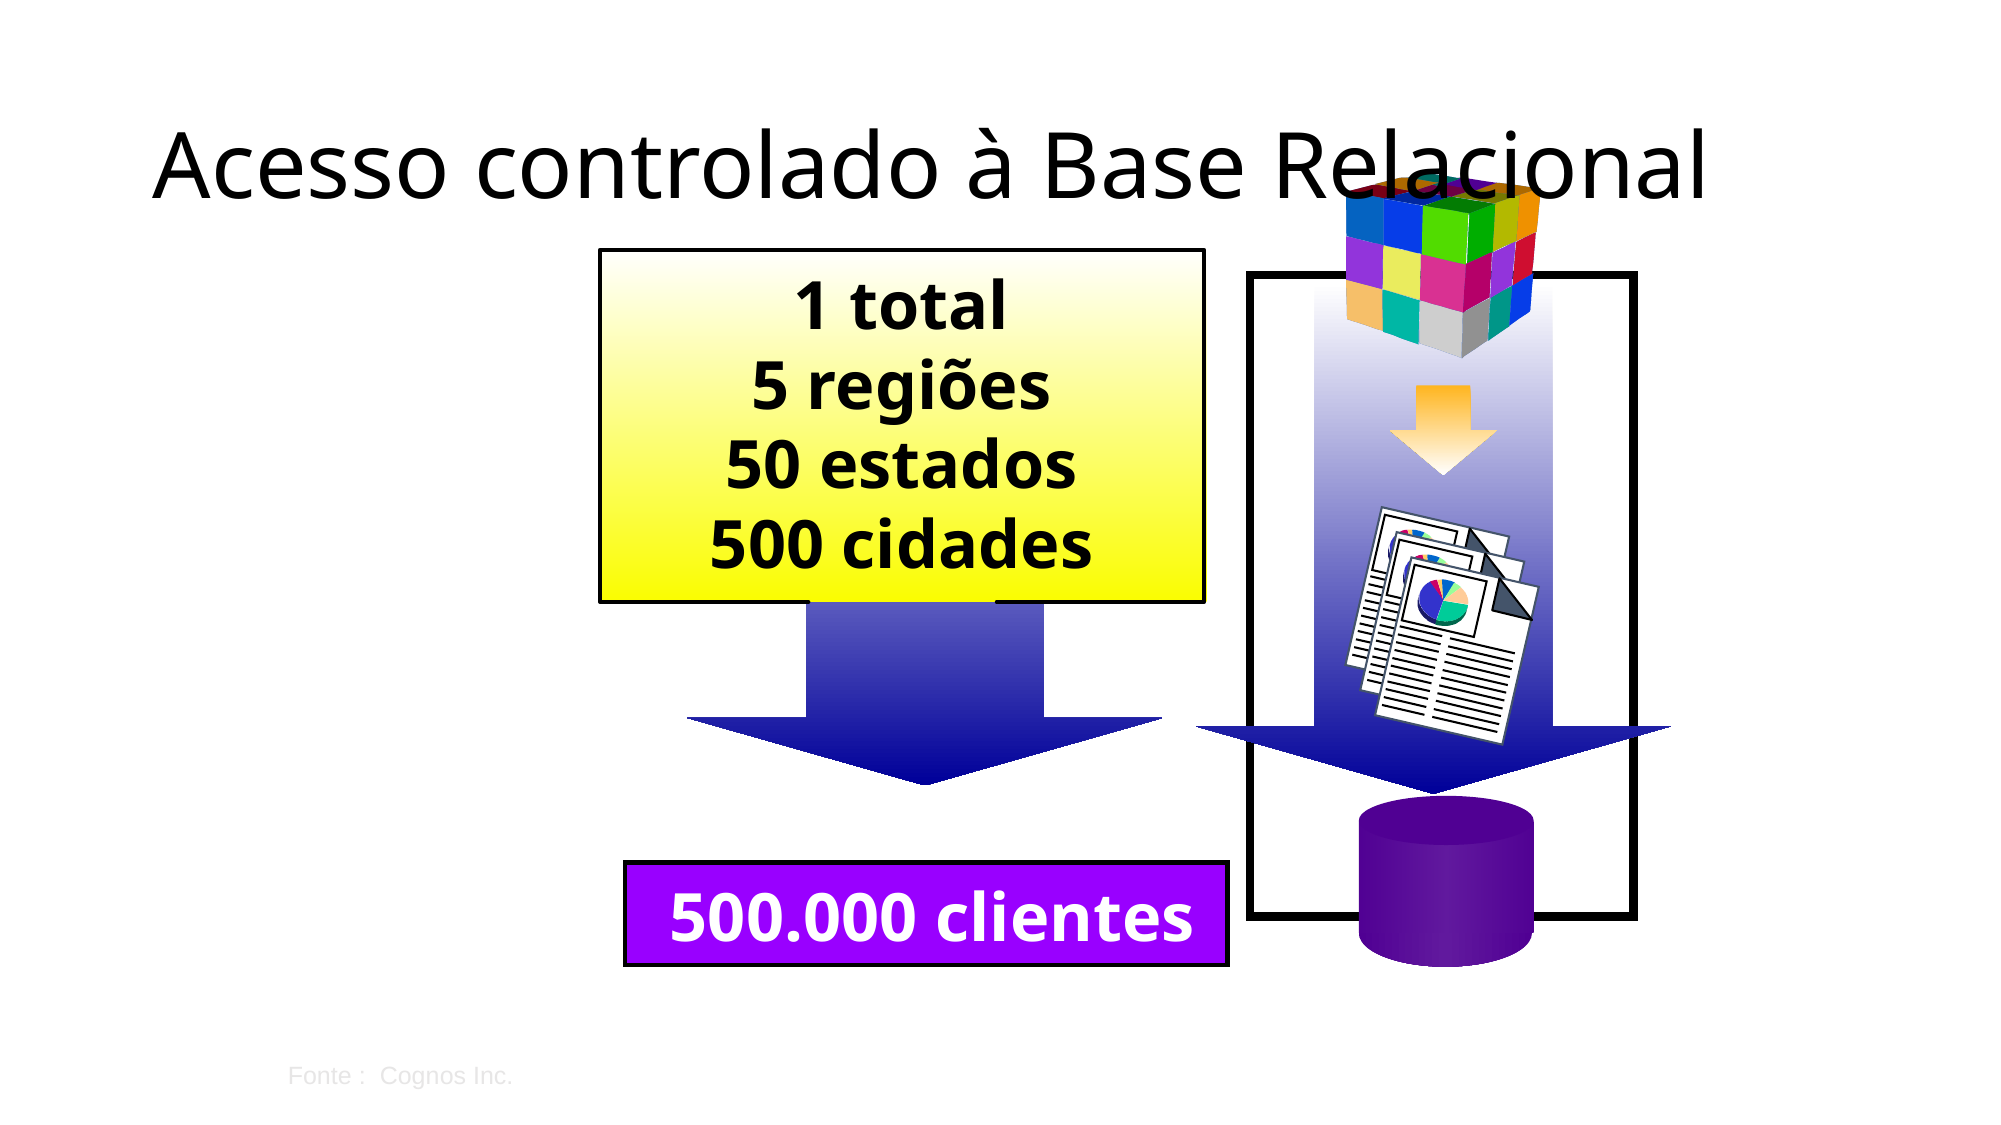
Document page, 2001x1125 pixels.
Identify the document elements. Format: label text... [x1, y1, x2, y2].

text_box Fonte : Cognos Inc. [287, 1059, 515, 1090]
text_box [1249, 278, 1346, 726]
text_box [624, 862, 1228, 966]
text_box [1358, 795, 1534, 967]
text_box [687, 602, 1163, 786]
title Acesso controlado à Base Relacional [137, 59, 1863, 278]
text_box [600, 278, 1205, 602]
text_box [1389, 385, 1498, 475]
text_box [1352, 519, 1533, 732]
text_box [1195, 283, 1672, 794]
text_box [1249, 738, 1634, 917]
text_box [1542, 278, 1634, 726]
text_box 500.000 clientes [650, 874, 1215, 955]
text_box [1346, 172, 1542, 359]
